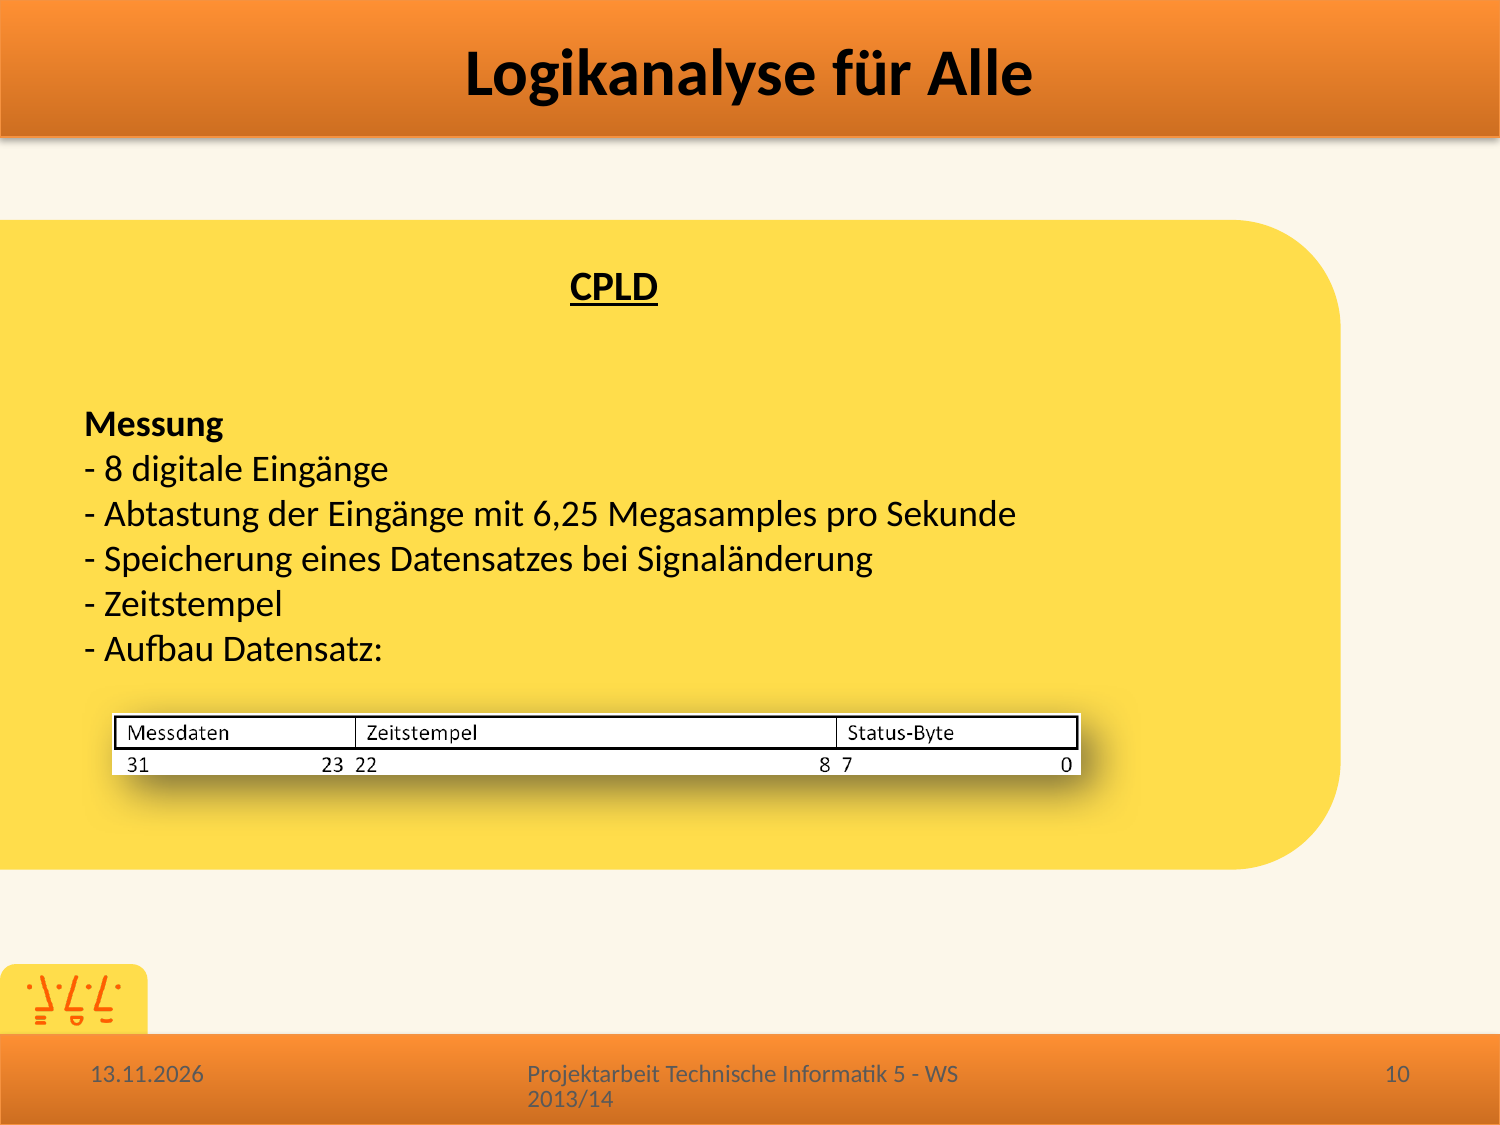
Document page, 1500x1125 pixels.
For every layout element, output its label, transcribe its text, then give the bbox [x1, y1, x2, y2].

picture [17, 965, 130, 1035]
text_box CPLD Messung - 8 digitale Eingänge - Abtastung der Eingänge mit 6,25 Megasamples pro Sekunde - Speicherung eines Datensatzes bei Signaländerung - Zeitstempel - Aufbau Datensatz: [0, 217, 1343, 872]
footer Projektarbeit Technische Informatik 5 - WS 2013/14 [512, 1042, 988, 1103]
slide_number 10 [1074, 1042, 1425, 1103]
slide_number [75, 1042, 425, 1103]
picture [111, 713, 1081, 776]
